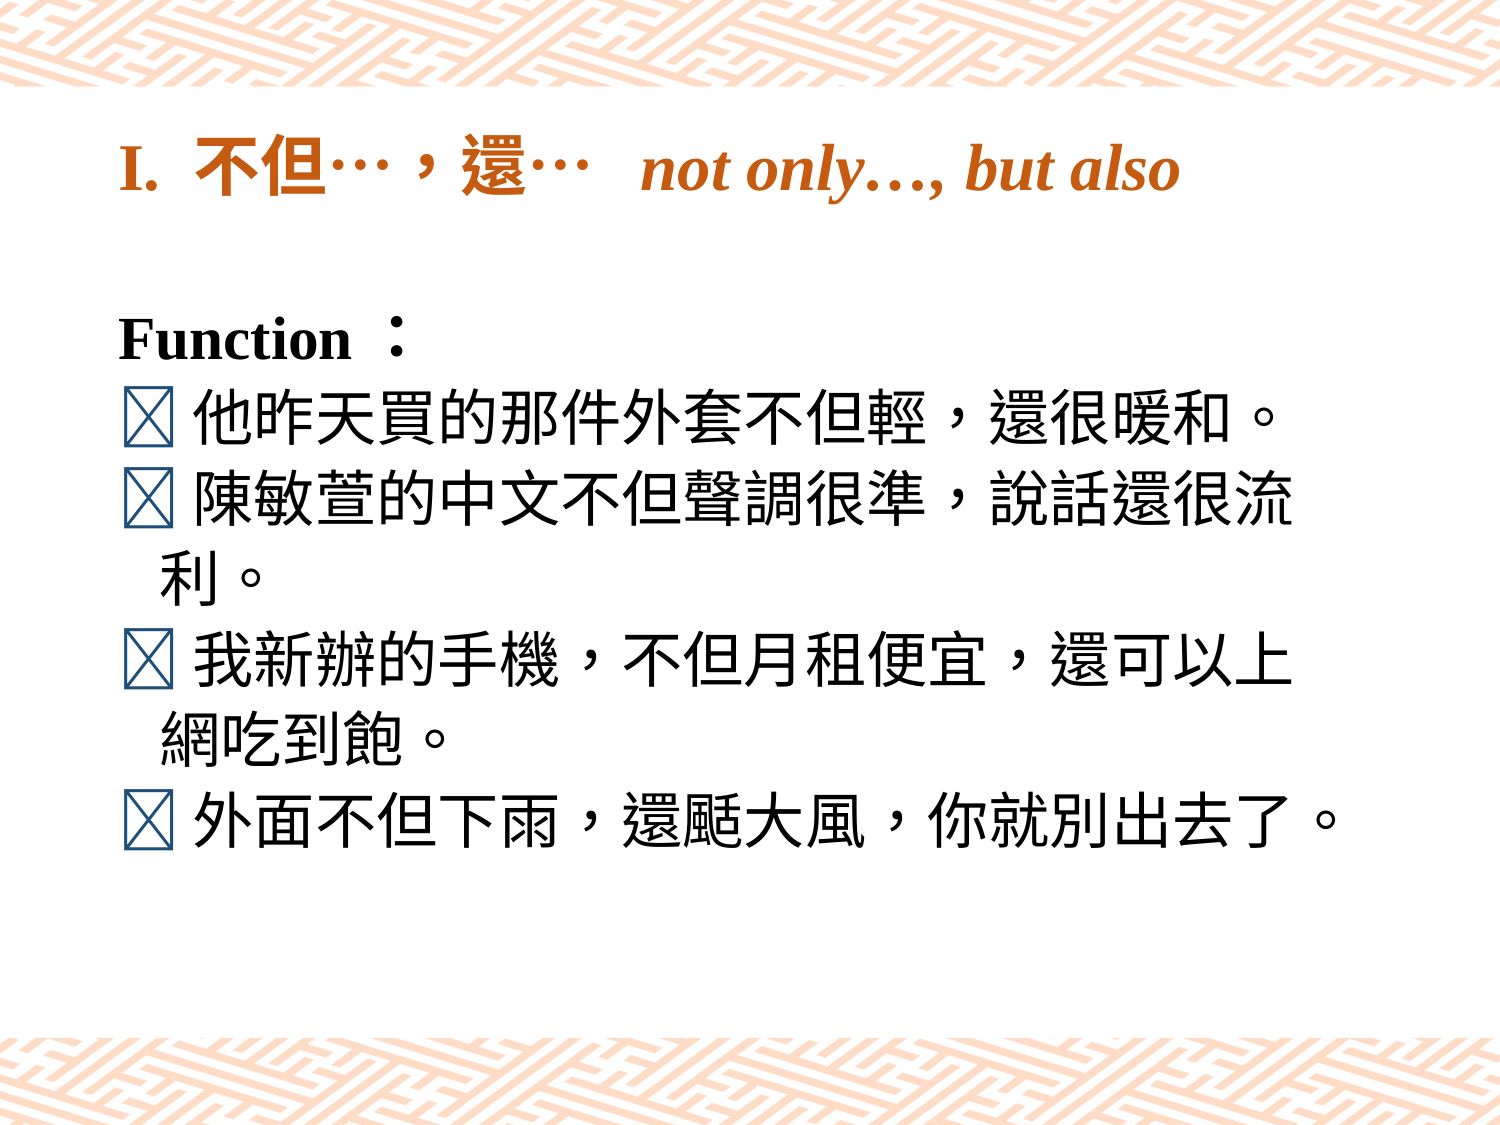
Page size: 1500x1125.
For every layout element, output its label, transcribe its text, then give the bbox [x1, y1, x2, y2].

picture [0, 0, 1500, 1125]
list Function： 他昨天買的那件外套不但輕，還很暖和。 陳敏萱的中文不但聲調很準，說話還很流 利。 我新辦的手機，不但月租便宜，還可以上 網吃到飽。 外面不但下雨，還颳大風，你就別出去了。 [103, 299, 1397, 1014]
title I. 不但…，還… not only…, but also [103, 59, 1397, 278]
